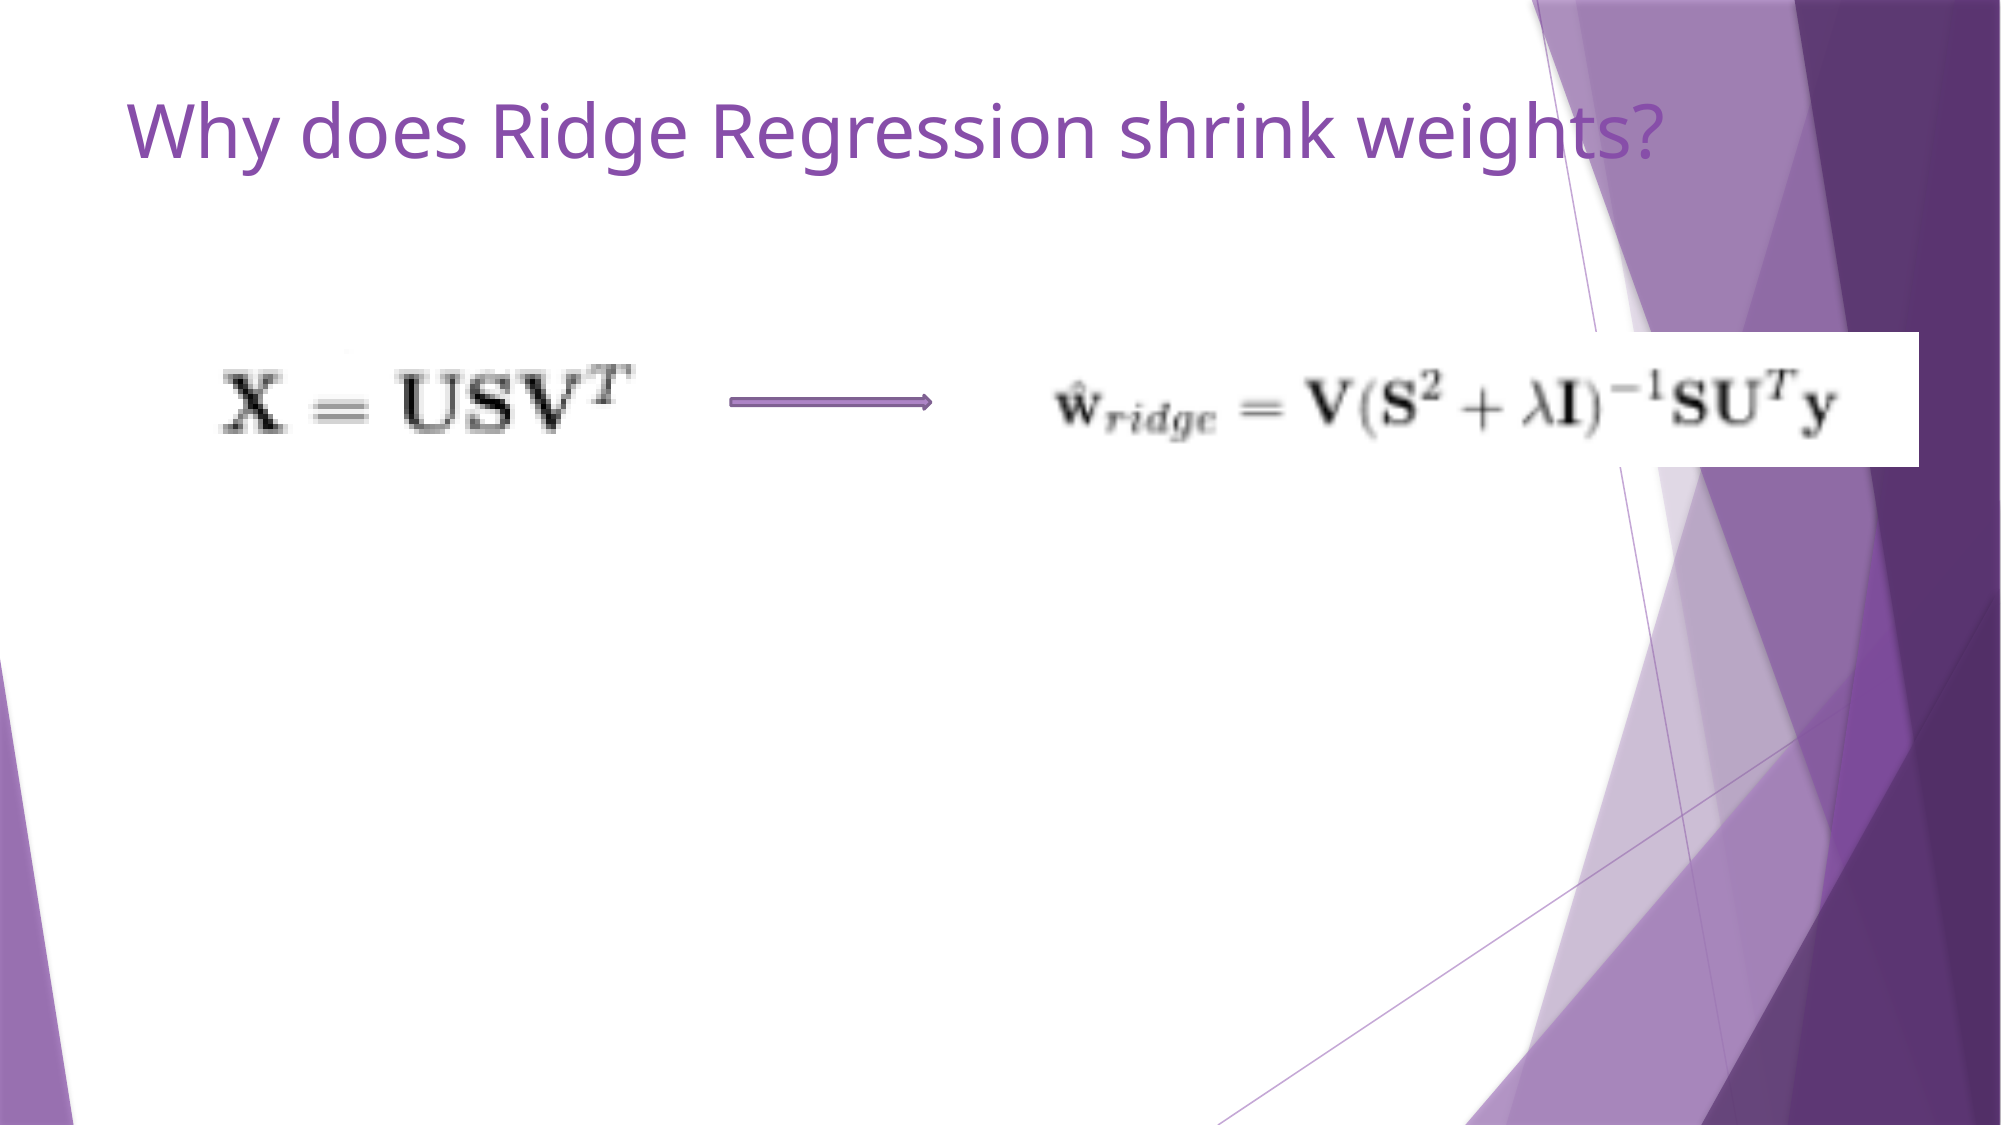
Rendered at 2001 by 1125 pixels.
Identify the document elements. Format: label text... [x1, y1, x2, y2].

text_box [729, 393, 933, 411]
title Why does Ridge Regression shrink weights? [111, 76, 1696, 293]
picture [213, 348, 648, 451]
picture [999, 332, 1919, 468]
